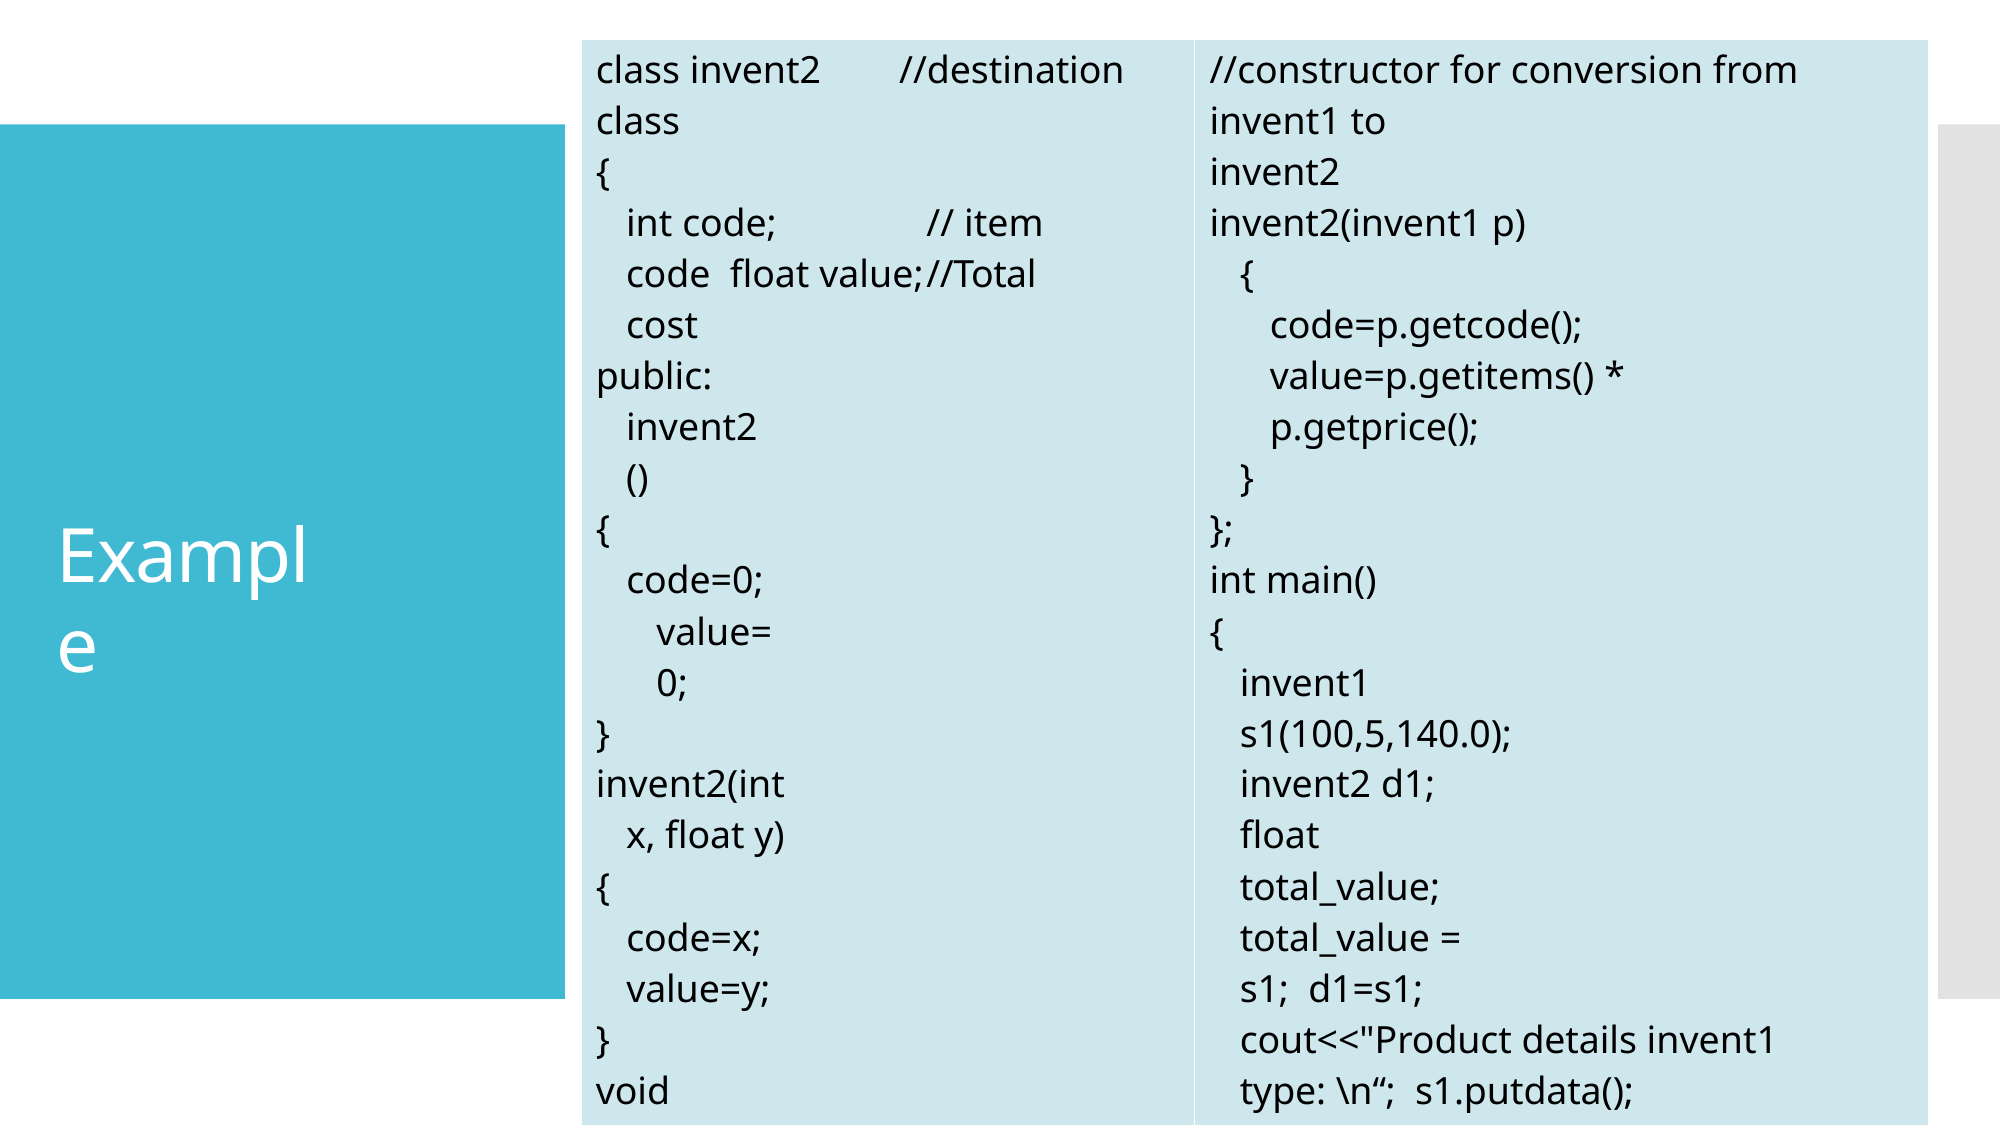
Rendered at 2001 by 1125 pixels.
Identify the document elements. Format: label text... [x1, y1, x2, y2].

table_header //constructor for conversion from invent1 to invent2 invent2(invent1 p) { code=p.getcode(); value=p.getitems() * p.getprice(); } }; int main() { invent1 s1(100,5,140.0); invent2 d1; float total_value; total_value = s1; d1=s1; cout<<"Product details invent1 type: \n“; s1.putdata(); cout<<"Stock value"<<endl; cout<<"Value="<<total_value<<endl; cout<<"Product details Invent2:"<<endl; d1.putdata(); return 0; } [1195, 40, 1928, 1125]
title Example [54, 505, 321, 696]
table_header class invent2 //destination class { int code; // item code float value; //Total cost public: invent2() { code=0; value=0; } invent2(int x, float y) { code=x; value=y; } void putdata() { cout<<"Code:"<<code<<endl; cout<<"Value:"<<value<<endl; } [582, 40, 1194, 1125]
